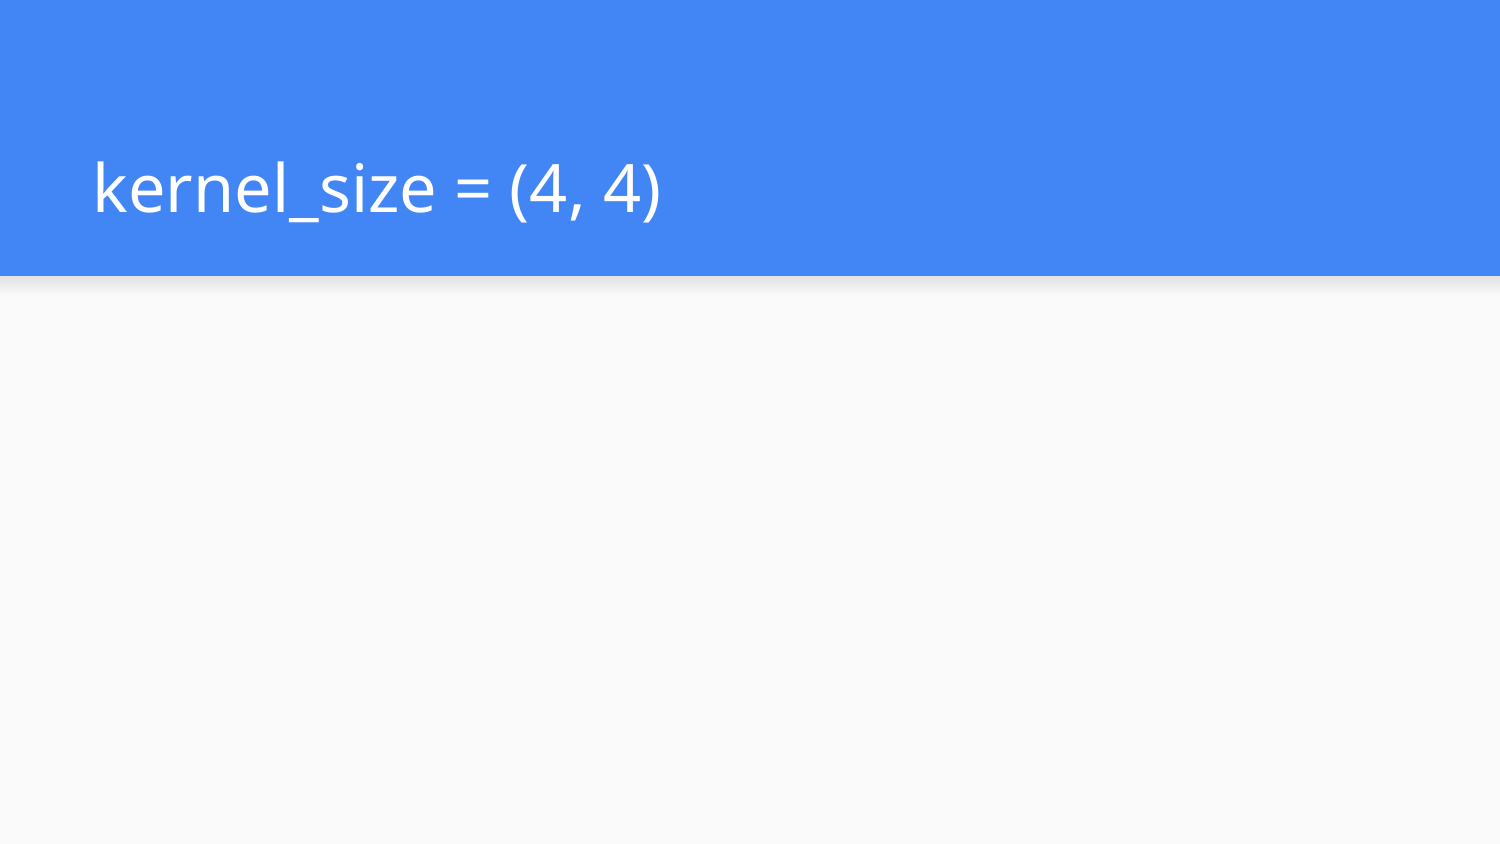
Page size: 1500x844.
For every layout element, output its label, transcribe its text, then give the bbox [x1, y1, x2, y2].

title kernel_size = (4, 4) [77, 121, 1427, 248]
